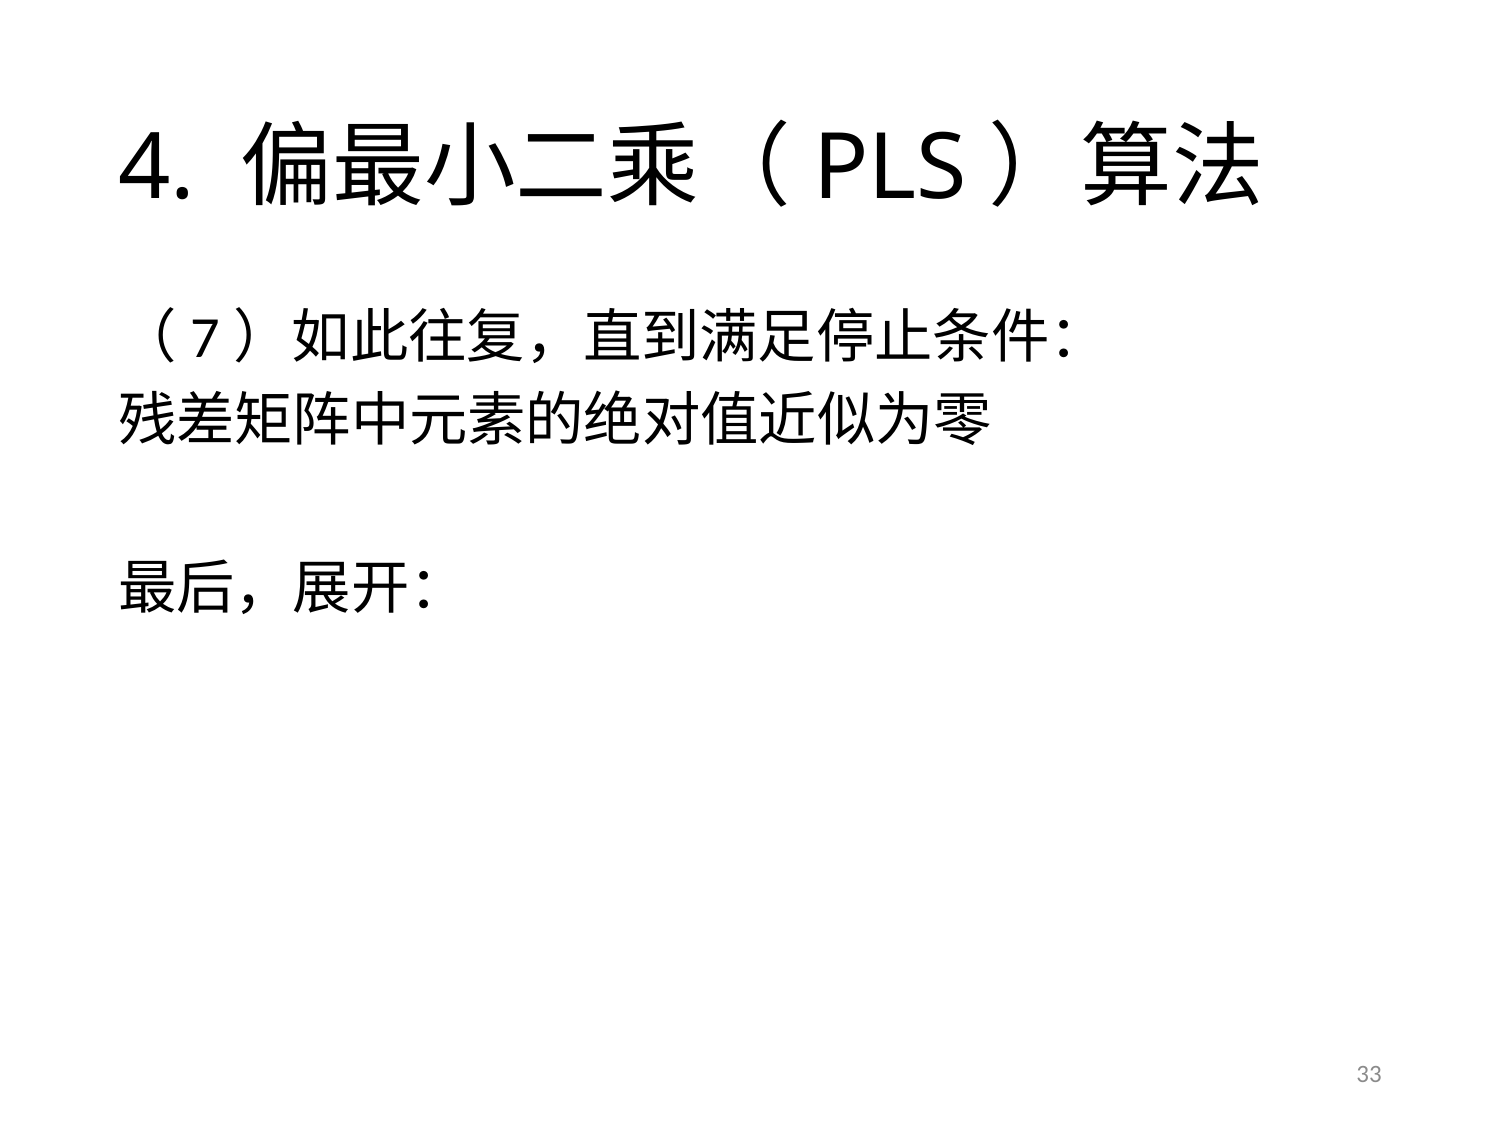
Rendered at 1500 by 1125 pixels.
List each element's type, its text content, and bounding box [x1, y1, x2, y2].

slide_number 33 [1059, 1042, 1397, 1103]
title 4. 偏最小二乘（PLS）算法 [103, 59, 1397, 278]
